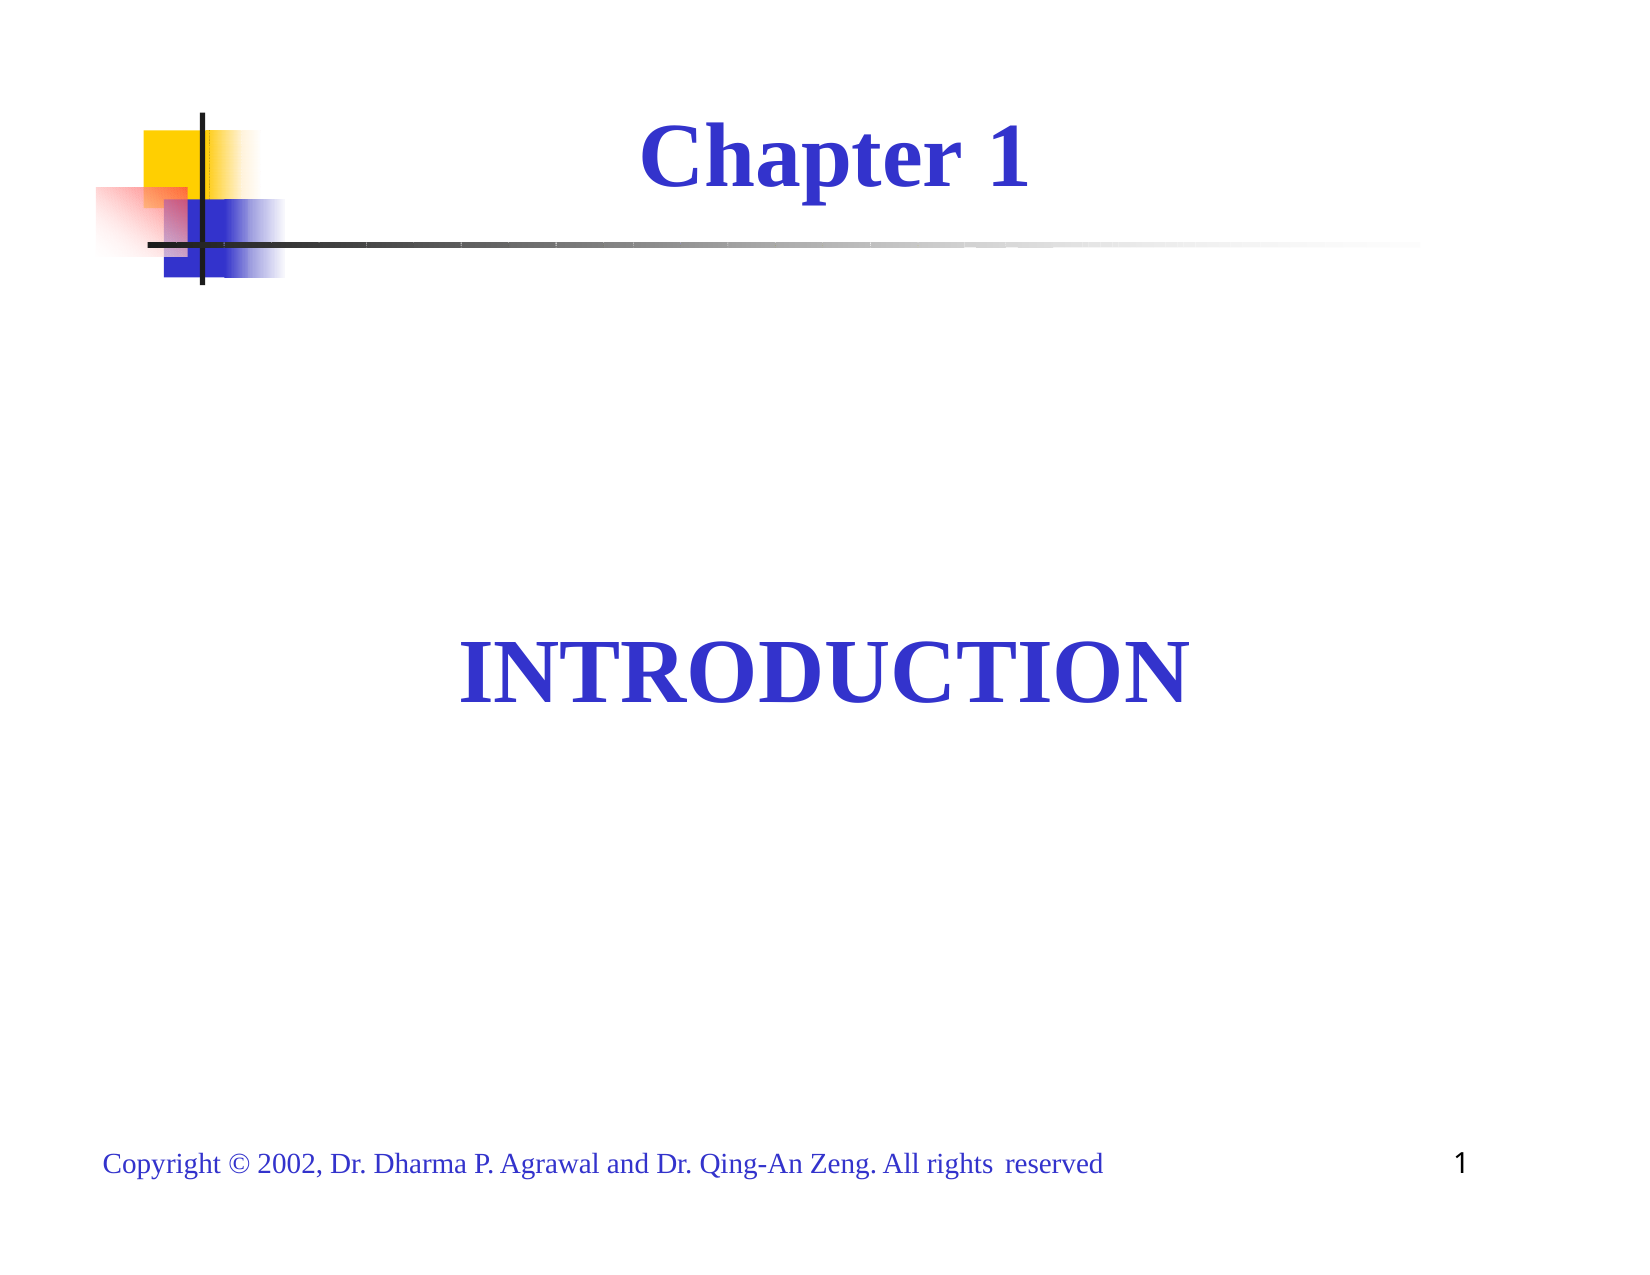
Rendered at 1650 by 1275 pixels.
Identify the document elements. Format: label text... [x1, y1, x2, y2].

footer Copyright © 2002, Dr. Dharma P. Agrawal and Dr. Qing-An Zeng. All rights reserved [100, 1145, 1116, 1275]
picture [95, 130, 615, 278]
title Chapter 1 [615, 93, 1035, 309]
picture [1035, 242, 1053, 248]
text_box INTRODUCTION [456, 608, 1194, 721]
slide_number 1 [1446, 1142, 1492, 1275]
